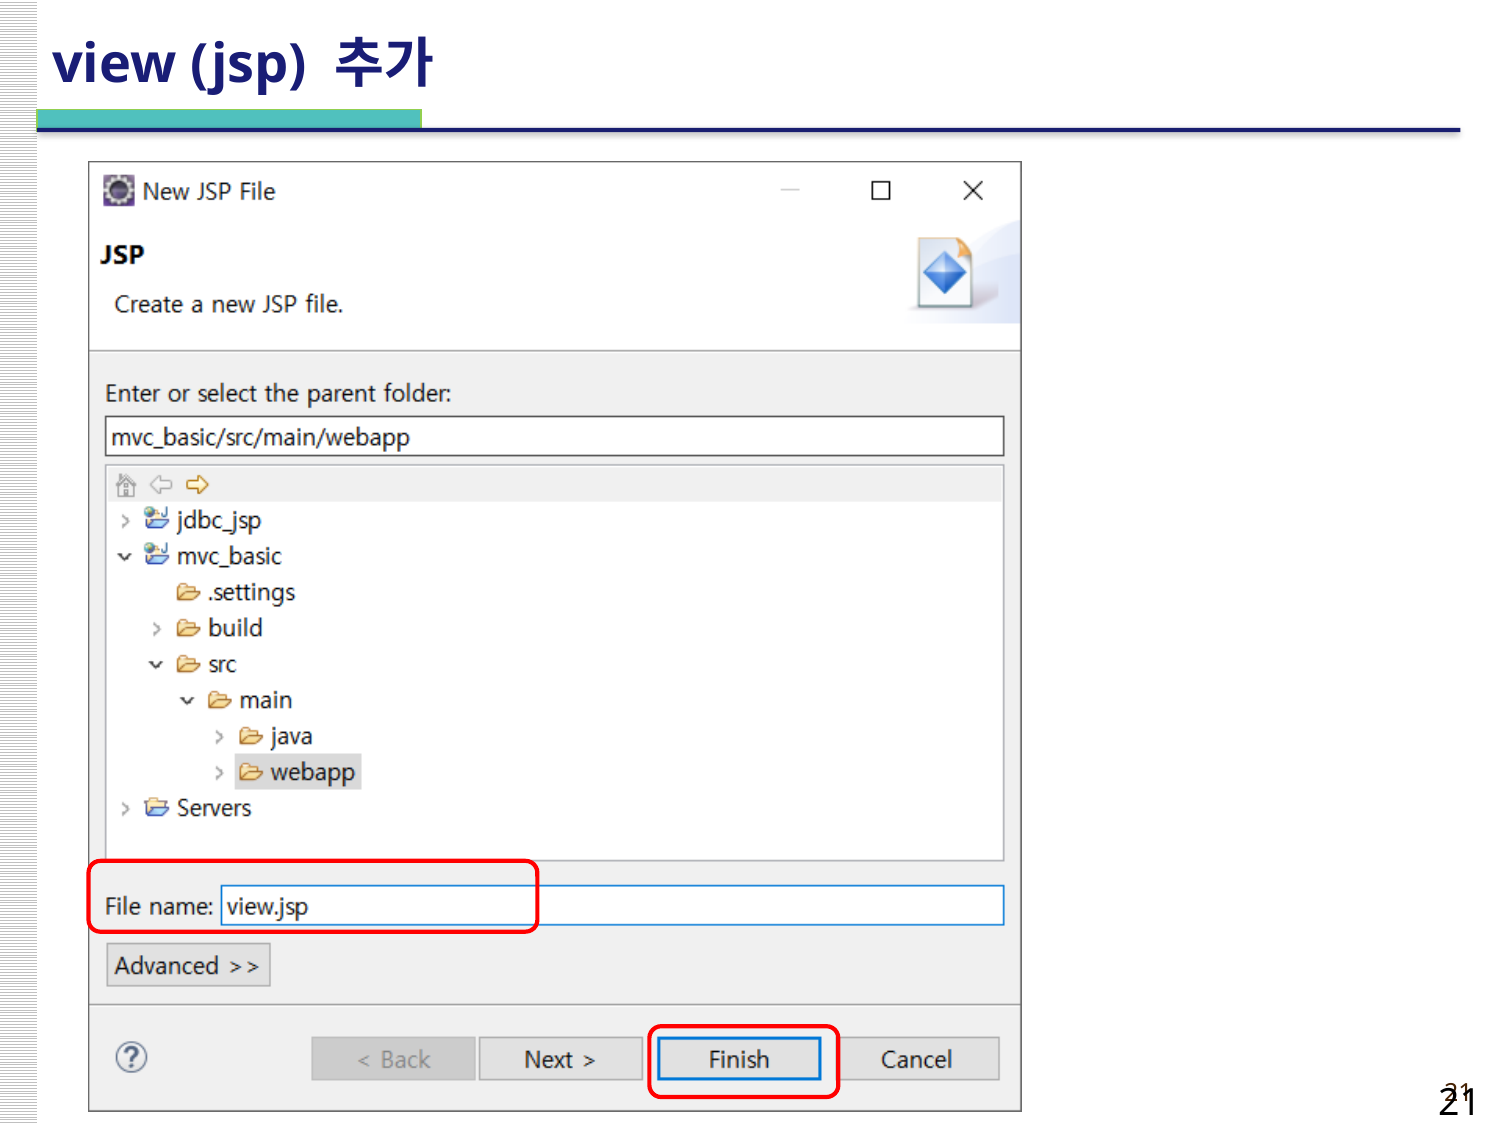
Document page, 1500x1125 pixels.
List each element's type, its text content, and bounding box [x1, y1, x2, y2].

picture [88, 161, 1022, 1112]
title view (jsp) 추가 [37, 13, 1278, 109]
slide_number 21 [1423, 1070, 1500, 1112]
